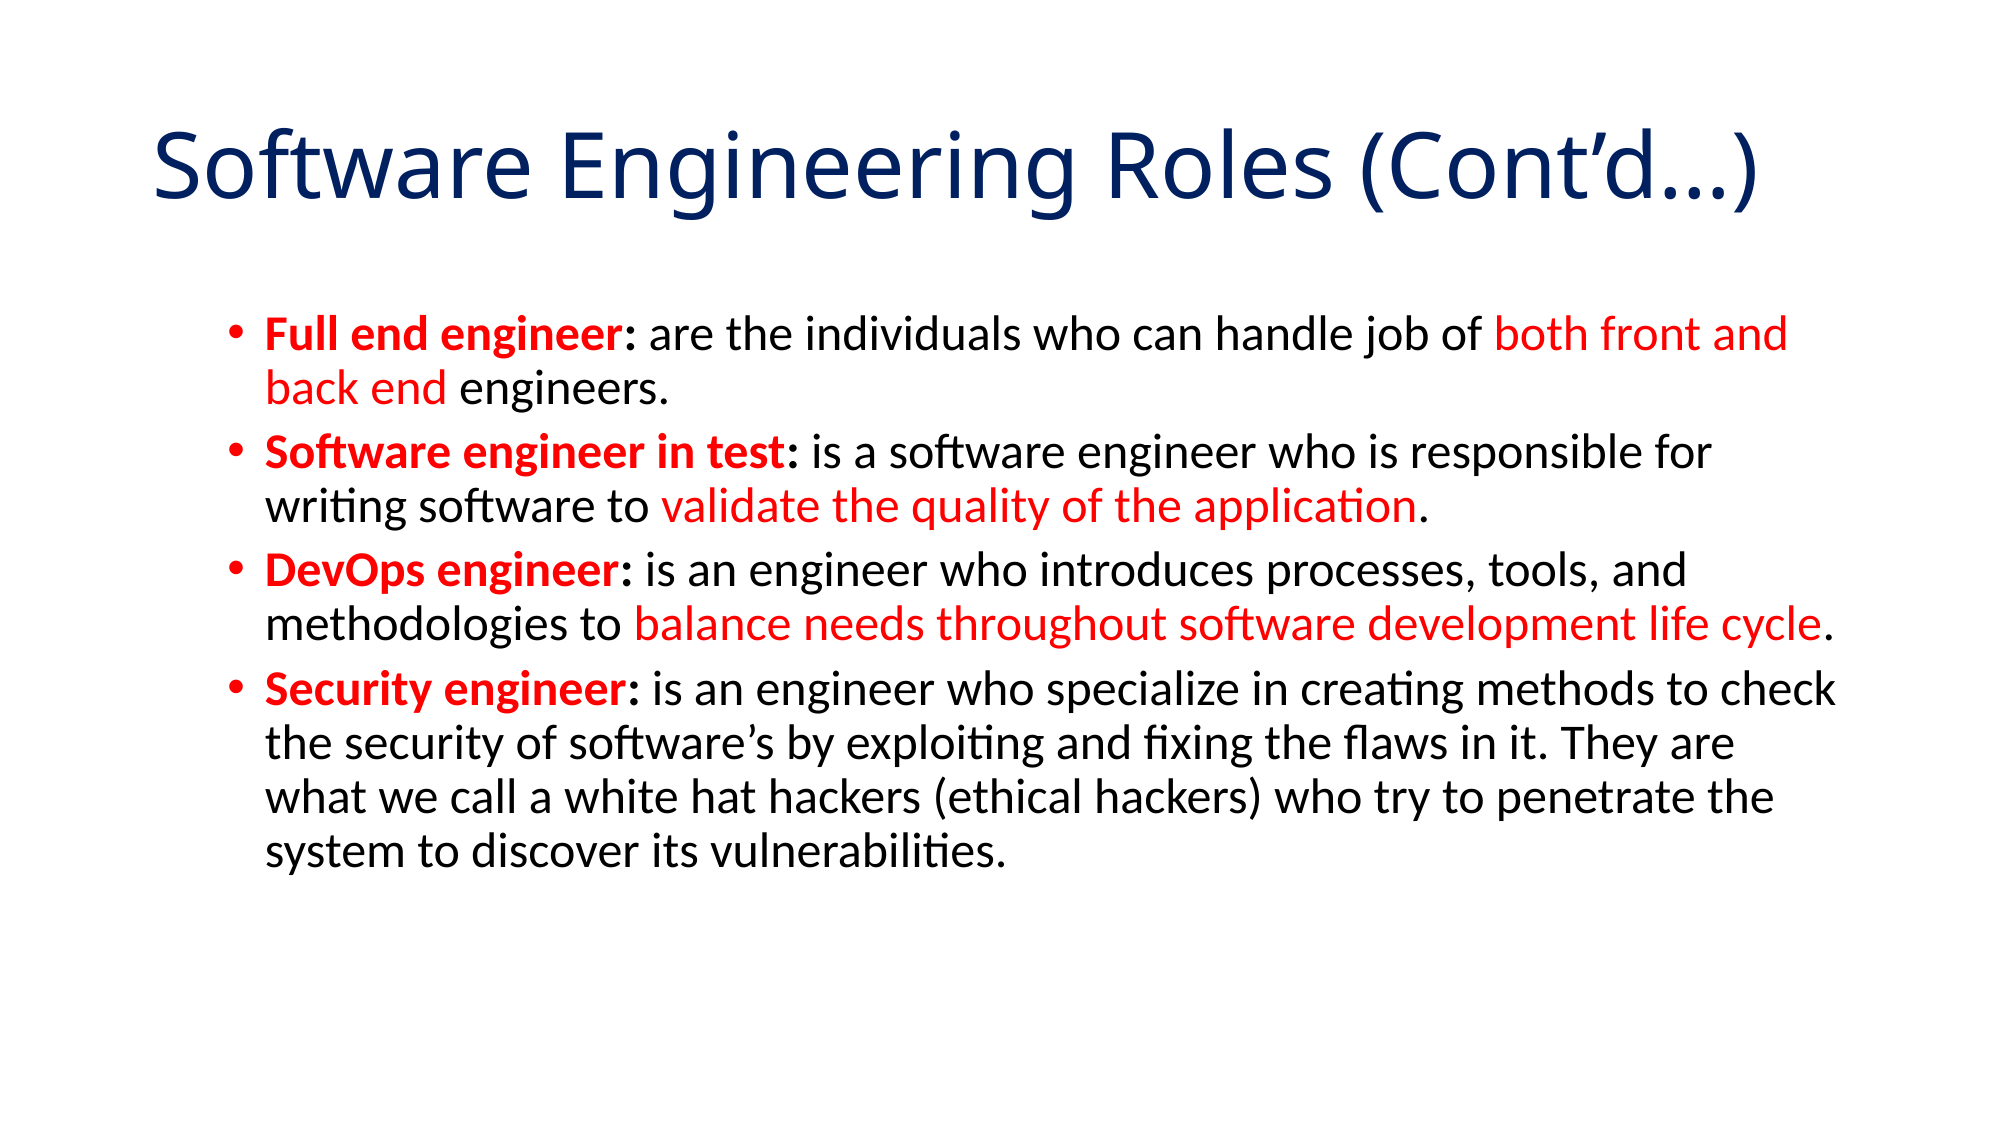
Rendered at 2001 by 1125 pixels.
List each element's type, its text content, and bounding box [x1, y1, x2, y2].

title Software Engineering Roles (Cont’d…) [137, 59, 1863, 278]
list Full end engineer: are the individuals who can handle job of both front and back end engineers. Software engineer in test: is a software engineer who is responsible for writing software to validate the quality of the application. DevOps engineer: is an engineer who introduces processes, tools, and methodologies to balance needs throughout software development life cycle. Security engineer: is an engineer who specialize in creating methods to check the security of software’s by exploiting and fixing the flaws in it. They are what we call a white hat hackers (ethical hackers) who try to penetrate the system to discover its vulnerabilities. [137, 299, 1863, 1014]
